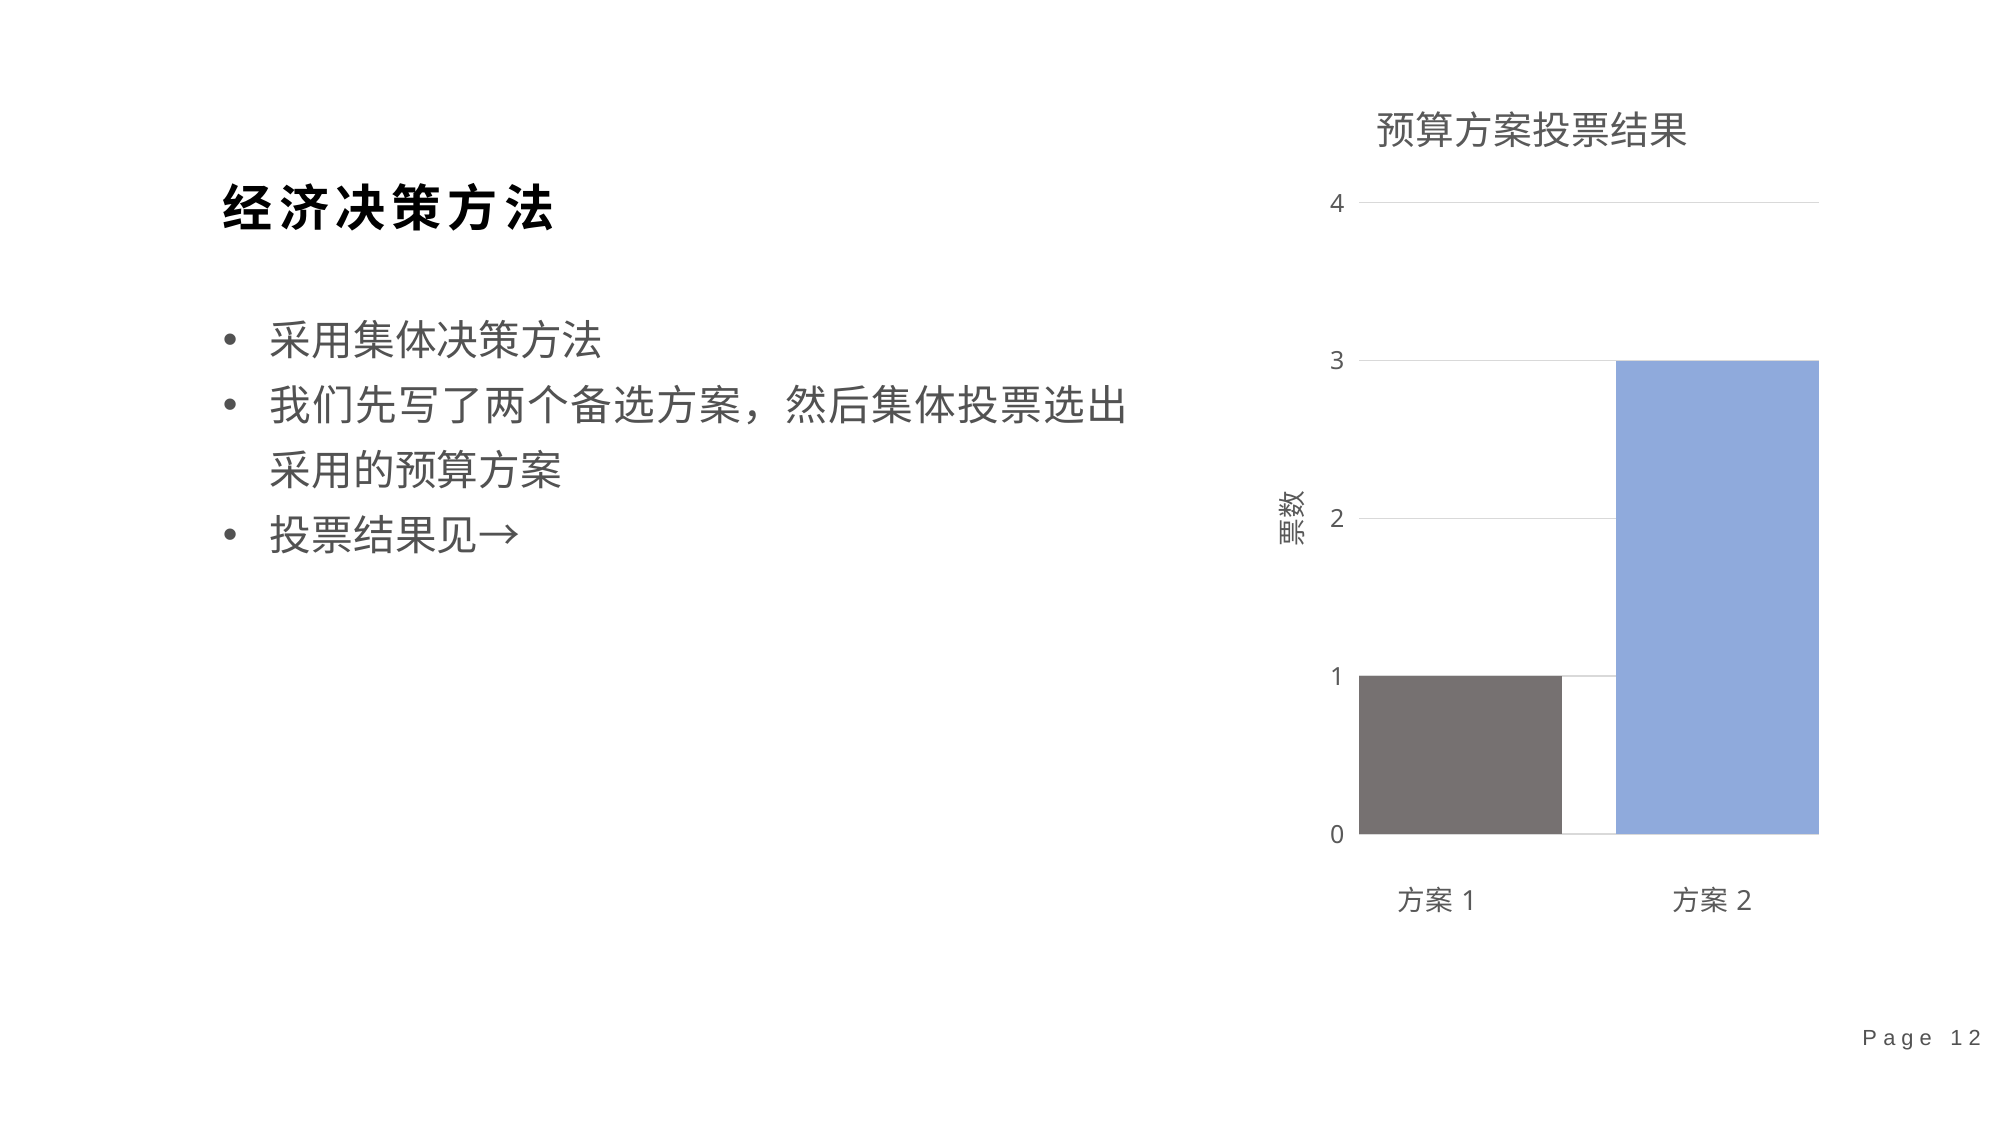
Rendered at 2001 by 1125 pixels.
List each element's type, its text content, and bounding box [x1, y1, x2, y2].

text_box 采用集体决策方法 我们先写了两个备选方案，然后集体投票选出采用的预算方案 投票结果见→ [208, 291, 1144, 567]
text_box 经济决策方法 [208, 168, 708, 244]
slide_number Page 12 [1830, 1007, 1996, 1068]
chart [1234, 62, 1831, 952]
